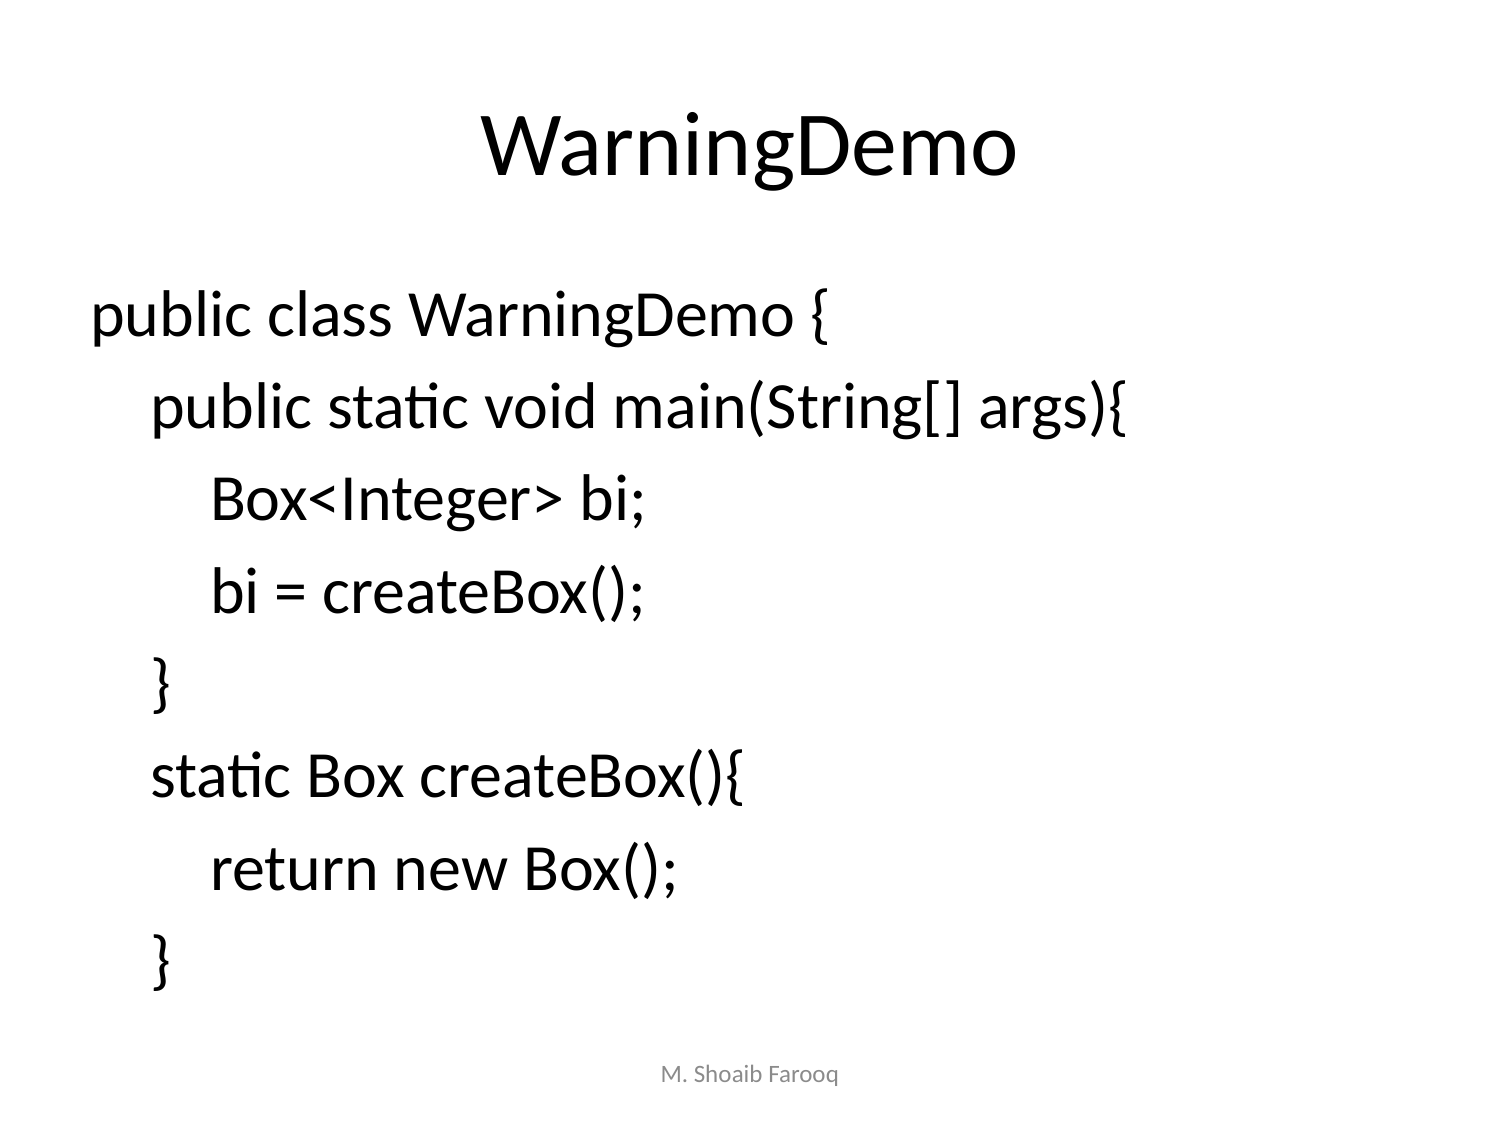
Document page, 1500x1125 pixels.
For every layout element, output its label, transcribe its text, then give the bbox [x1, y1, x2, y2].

title WarningDemo [75, 45, 1425, 233]
footer M. Shoaib Farooq [512, 1042, 988, 1103]
list public class WarningDemo { public static void main(String[] args){ Box<Integer> bi; bi = createBox(); } static Box createBox(){ return new Box(); } [75, 262, 1425, 1005]
